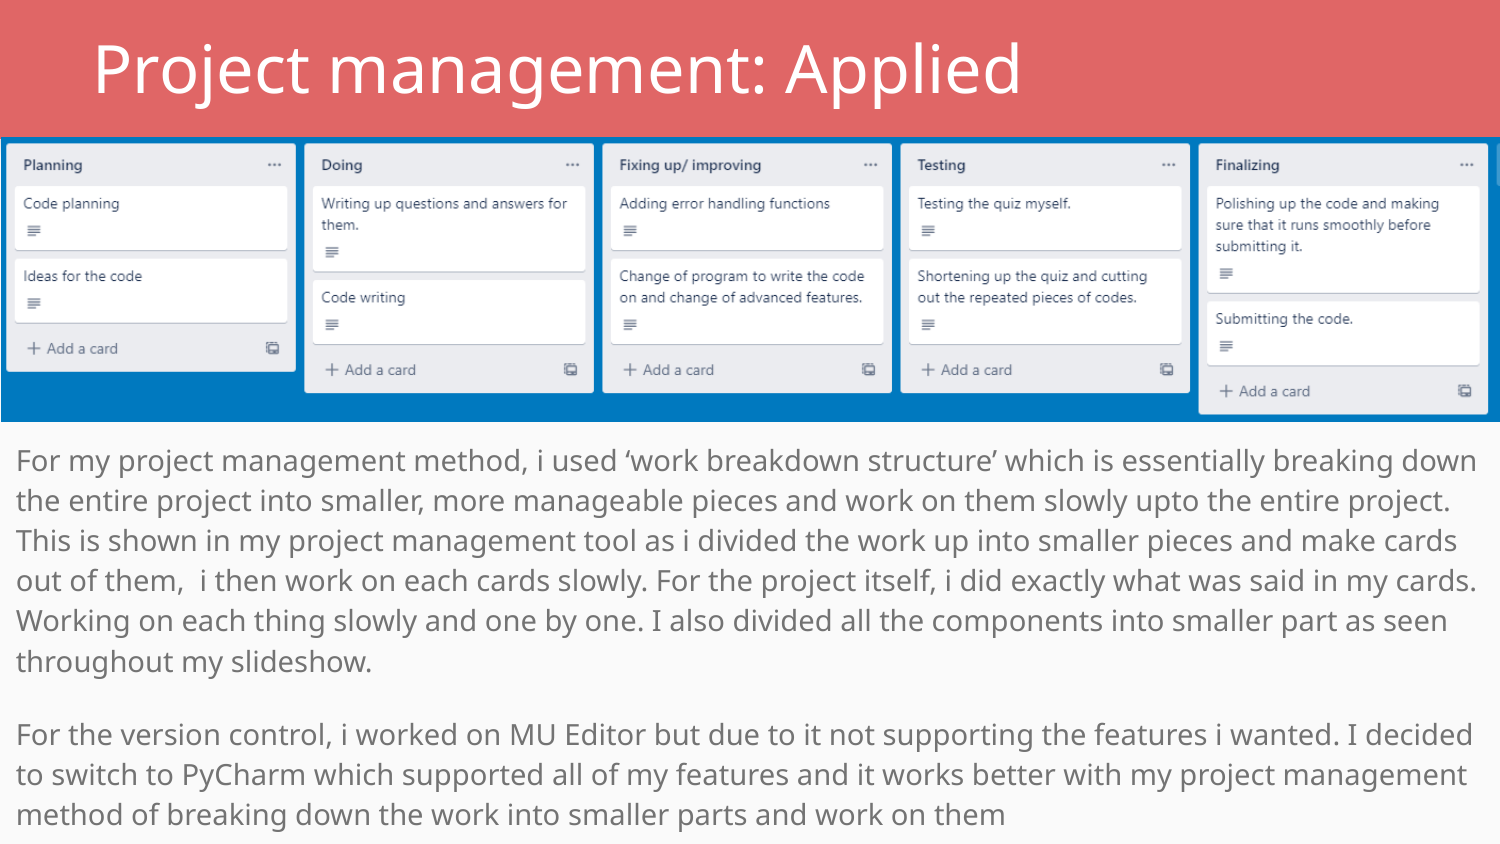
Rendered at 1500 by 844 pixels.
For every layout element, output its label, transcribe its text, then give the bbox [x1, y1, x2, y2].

picture [1, 137, 1500, 423]
title Project management: Applied [77, 0, 1427, 123]
list For my project management method, i used ‘work breakdown structure’ which is essentially breaking down the entire project into smaller, more manageable pieces and work on them slowly upto the entire project. This is shown in my project management tool as i divided the work up into smaller pieces and make cards out of them, i then work on each cards slowly. For the project itself, i did exactly what was said in my cards. Working on each thing slowly and one by one. I also divided all the components into smaller part as seen throughout my slideshow. For the version control, i worked on MU Editor but due to it not supporting the features i wanted. I decided to switch to PyCharm which supported all of my features and it works better with my project management method of breaking down the work into smaller parts and work on them [0, 429, 1500, 844]
